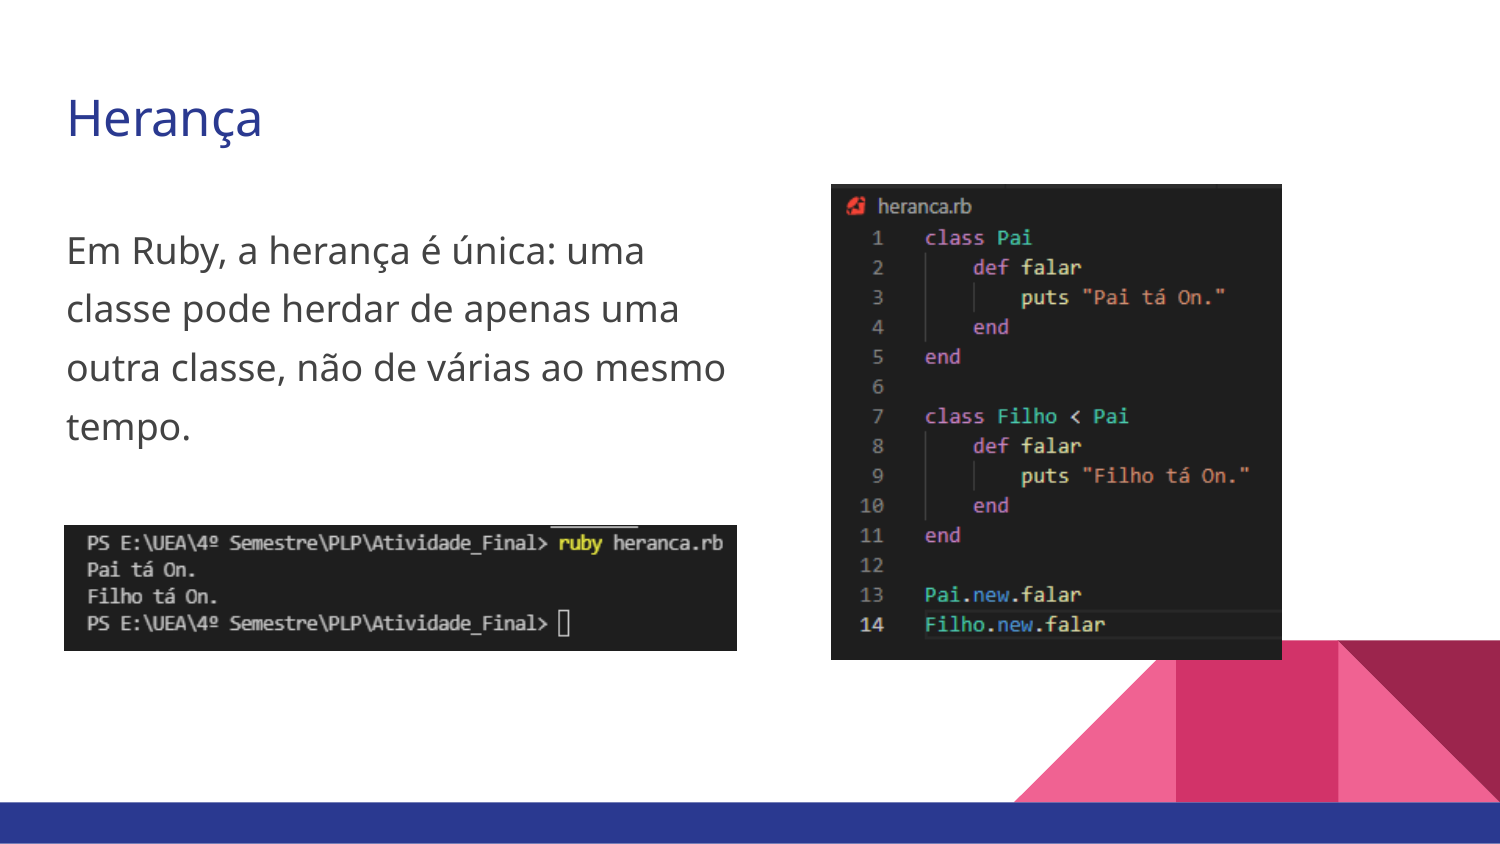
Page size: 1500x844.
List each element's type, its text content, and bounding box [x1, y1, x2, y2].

picture [831, 184, 1282, 660]
title Herança [51, 67, 1449, 167]
list Em Ruby, a herança é única: uma classe pode herdar de apenas uma outra classe, não de várias ao mesmo tempo. [51, 201, 750, 750]
picture [64, 525, 737, 652]
